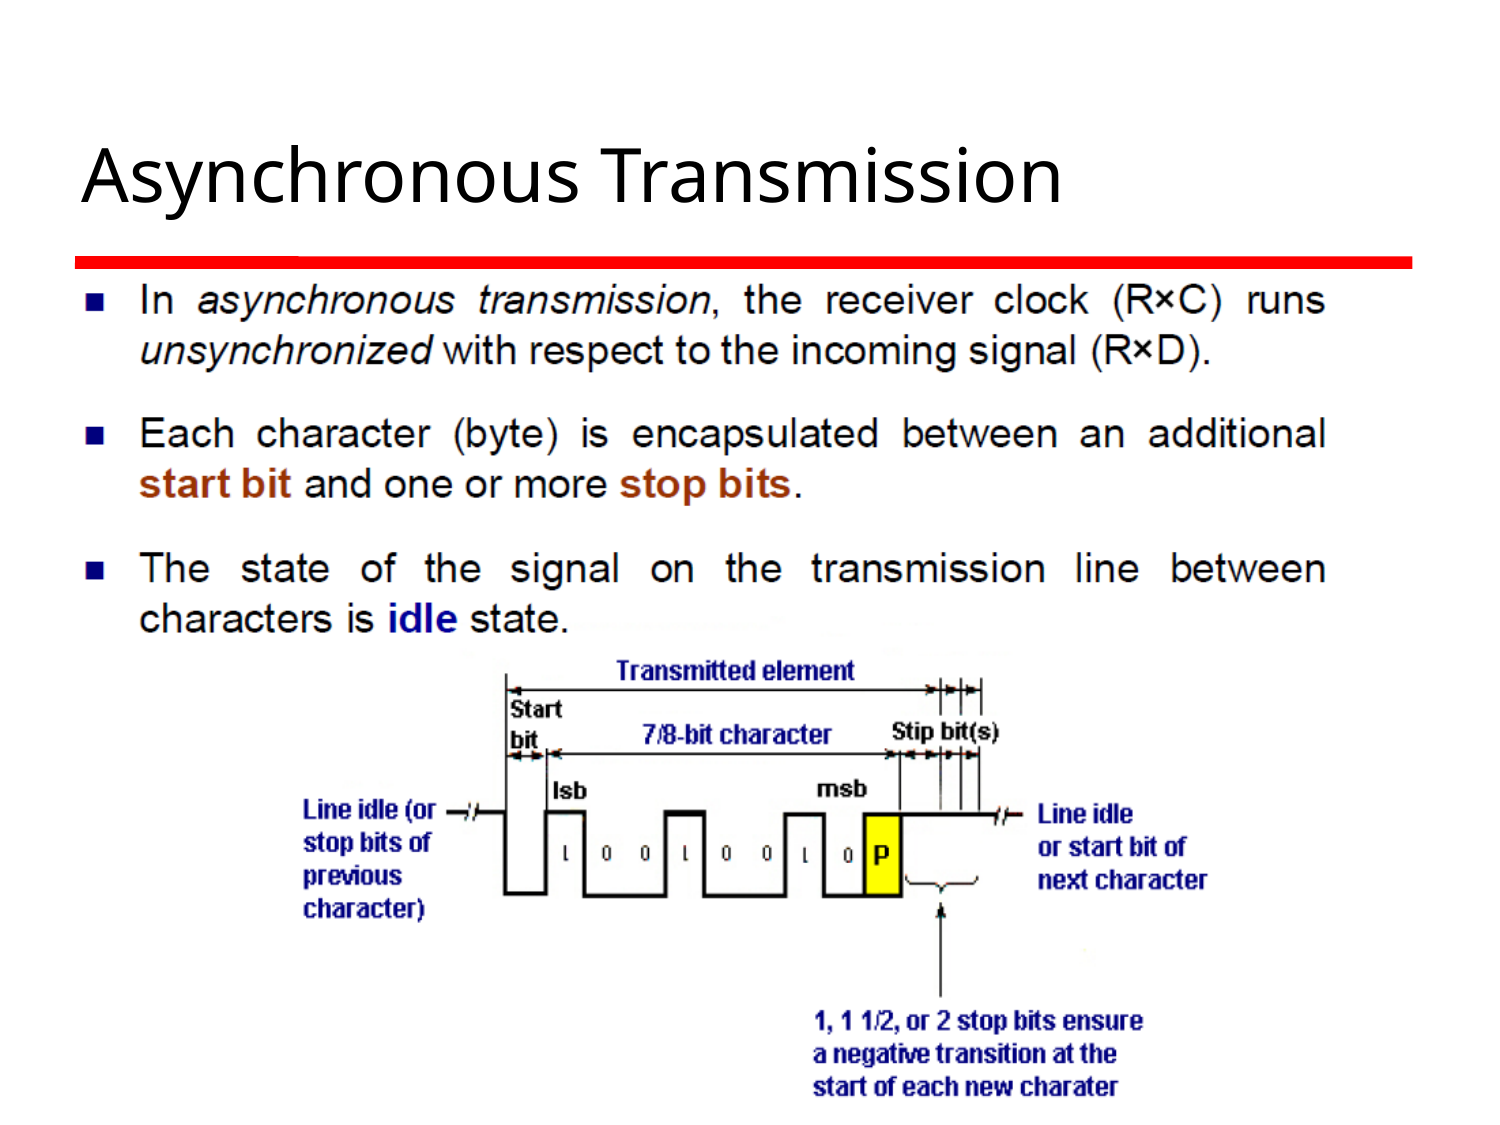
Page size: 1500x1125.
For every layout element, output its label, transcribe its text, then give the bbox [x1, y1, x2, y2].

picture [64, 273, 1341, 1111]
title Asynchronous Transmission [66, 37, 1413, 226]
